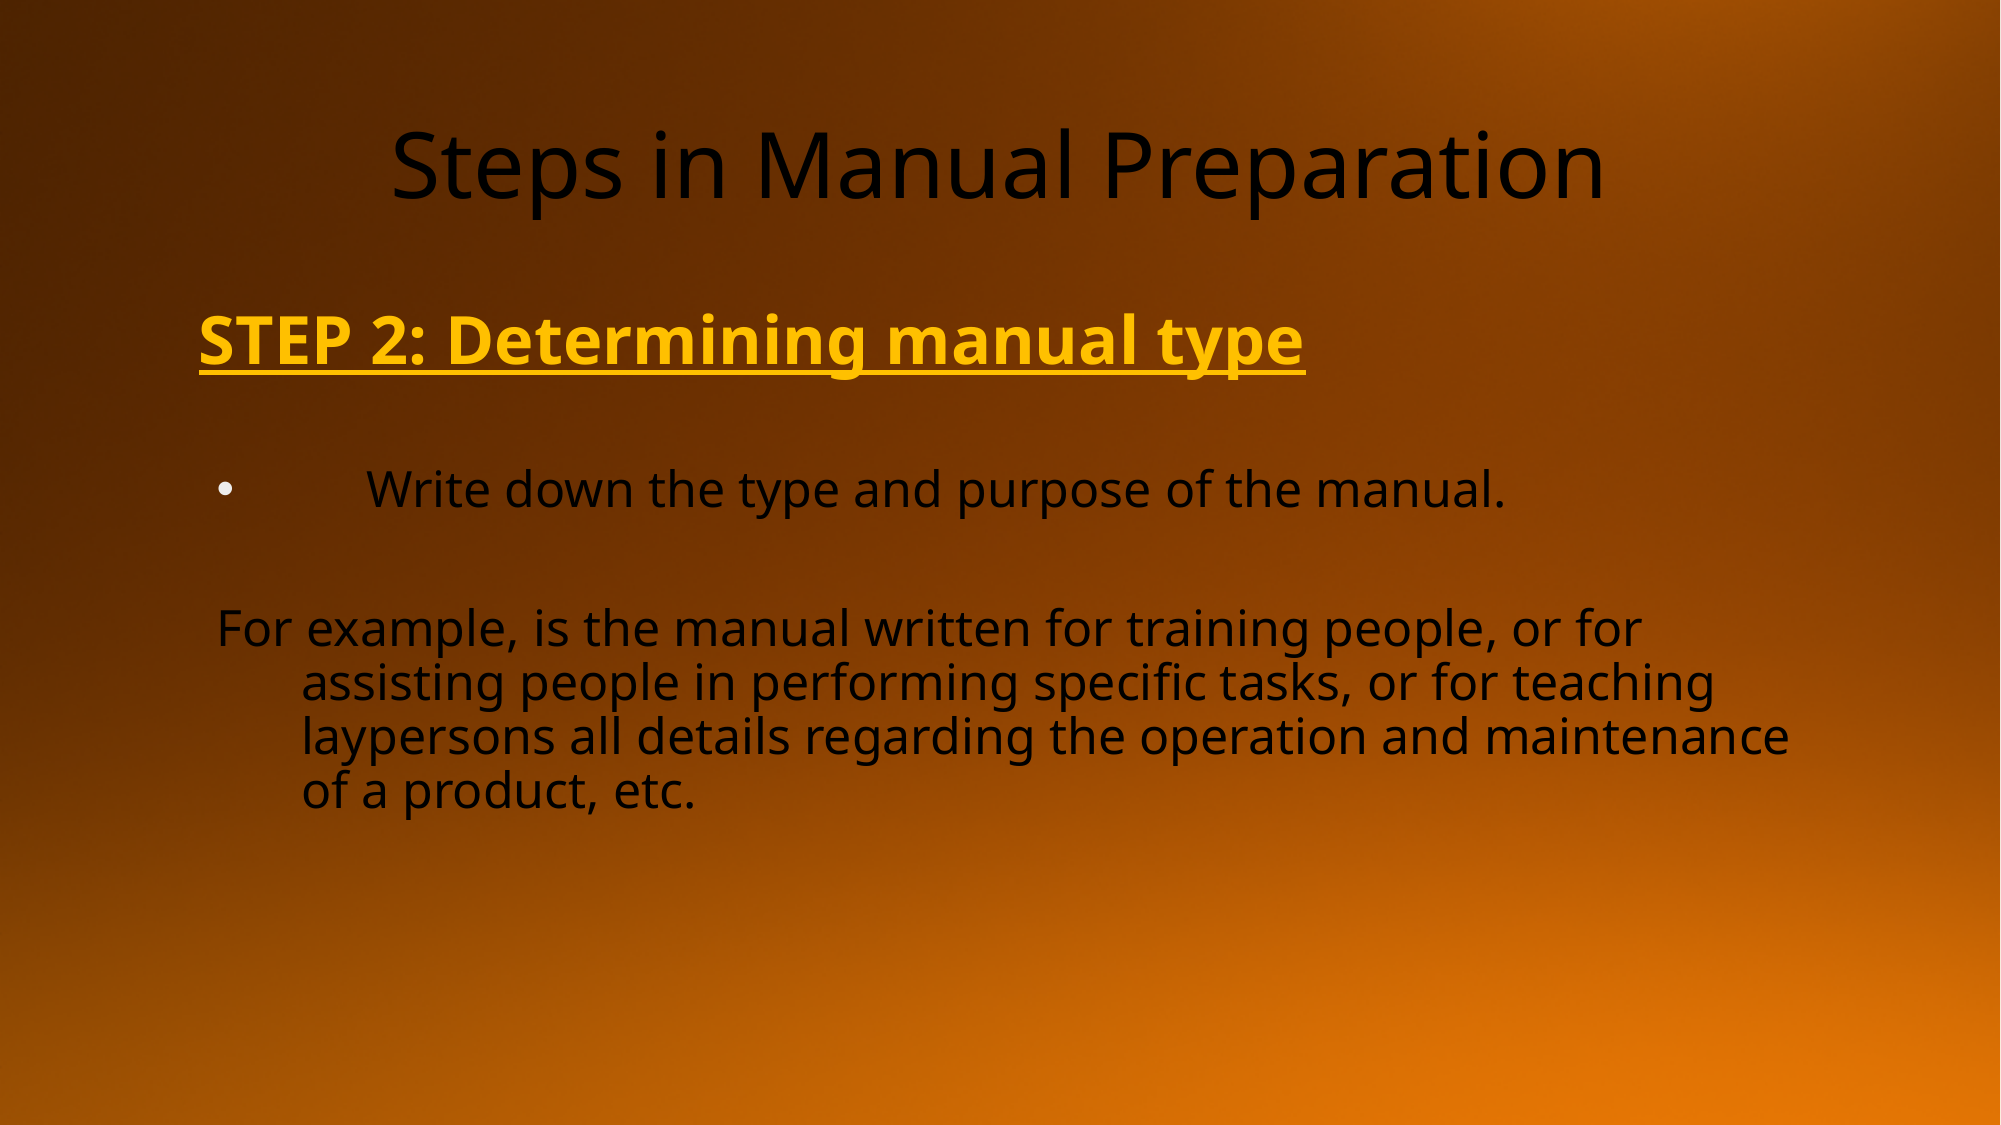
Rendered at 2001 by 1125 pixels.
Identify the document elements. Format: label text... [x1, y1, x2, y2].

list STEP 2: Determining manual type Write down the type and purpose of the manual. For example, is the manual written for training people, or for assisting people in performing specific tasks, or for teaching laypersons all details regarding the operation and maintenance of a product, etc. [183, 299, 1863, 1014]
picture [0, 0, 2001, 1125]
title Steps in Manual Preparation [137, 59, 1863, 278]
